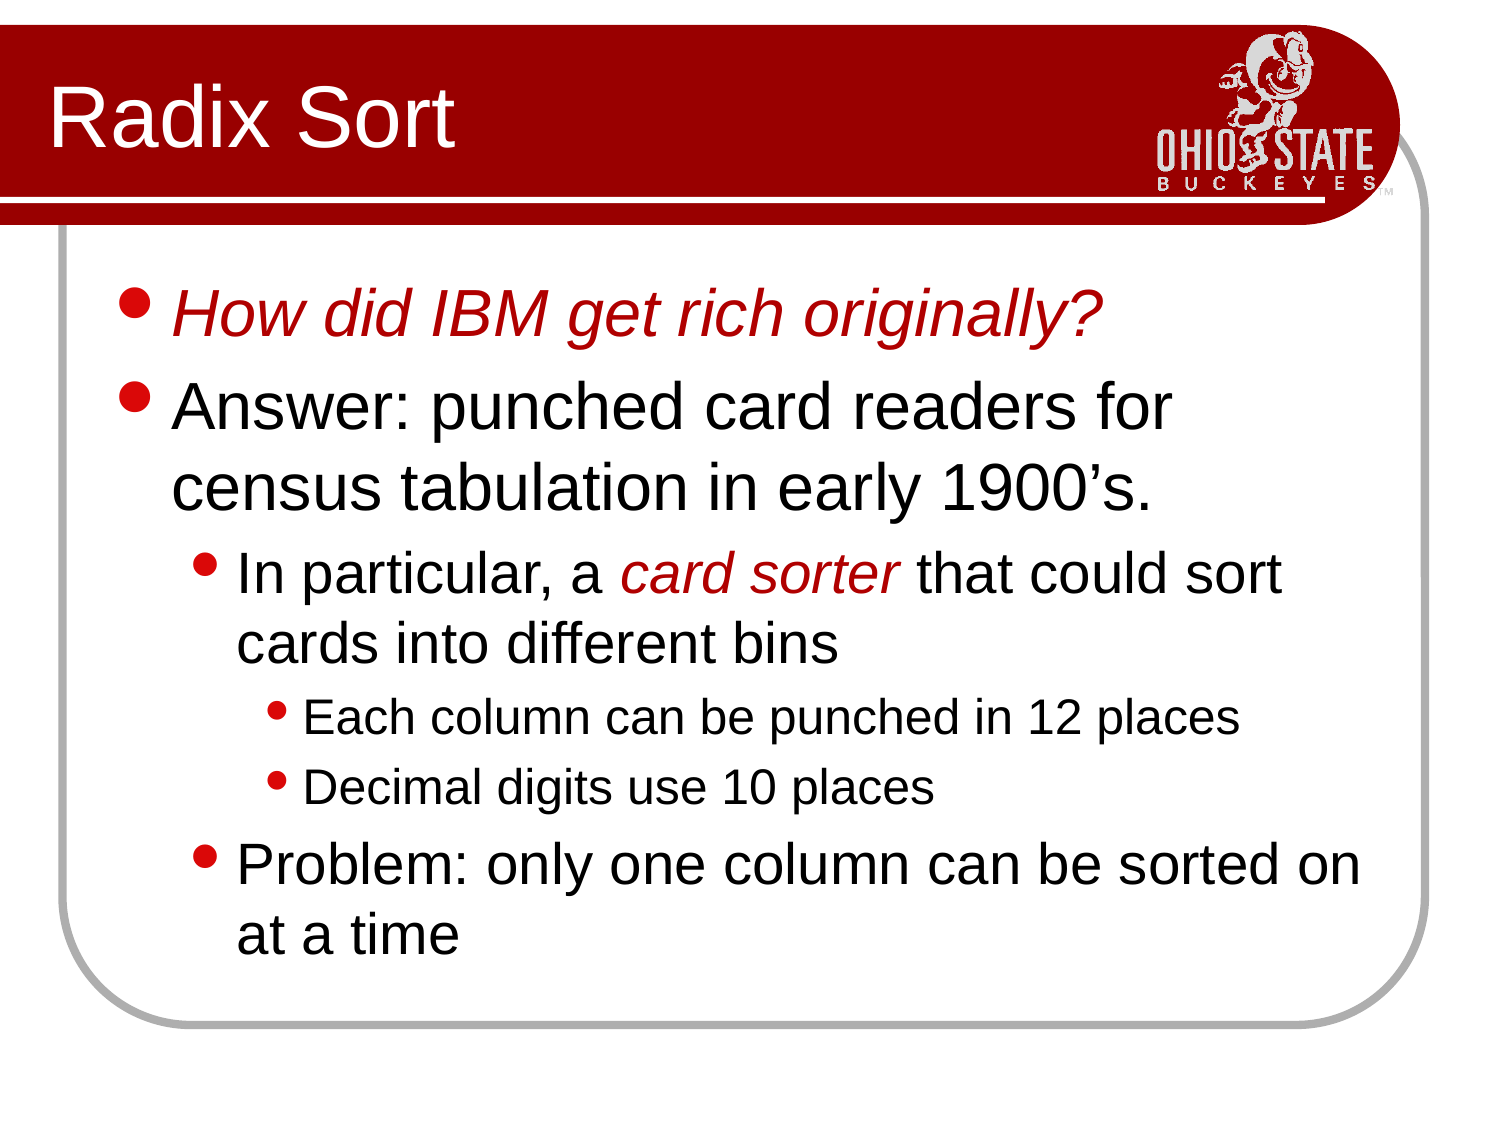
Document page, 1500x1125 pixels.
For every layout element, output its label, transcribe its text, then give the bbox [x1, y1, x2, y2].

title Radix Sort [31, 37, 1201, 188]
list How did IBM get rich originally? Answer: punched card readers for census tabulation in early 1900’s. In particular, a card sorter that could sort cards into different bins Each column can be punched in 12 places Decimal digits use 10 places Problem: only one column can be sorted on at a time [99, 262, 1401, 988]
